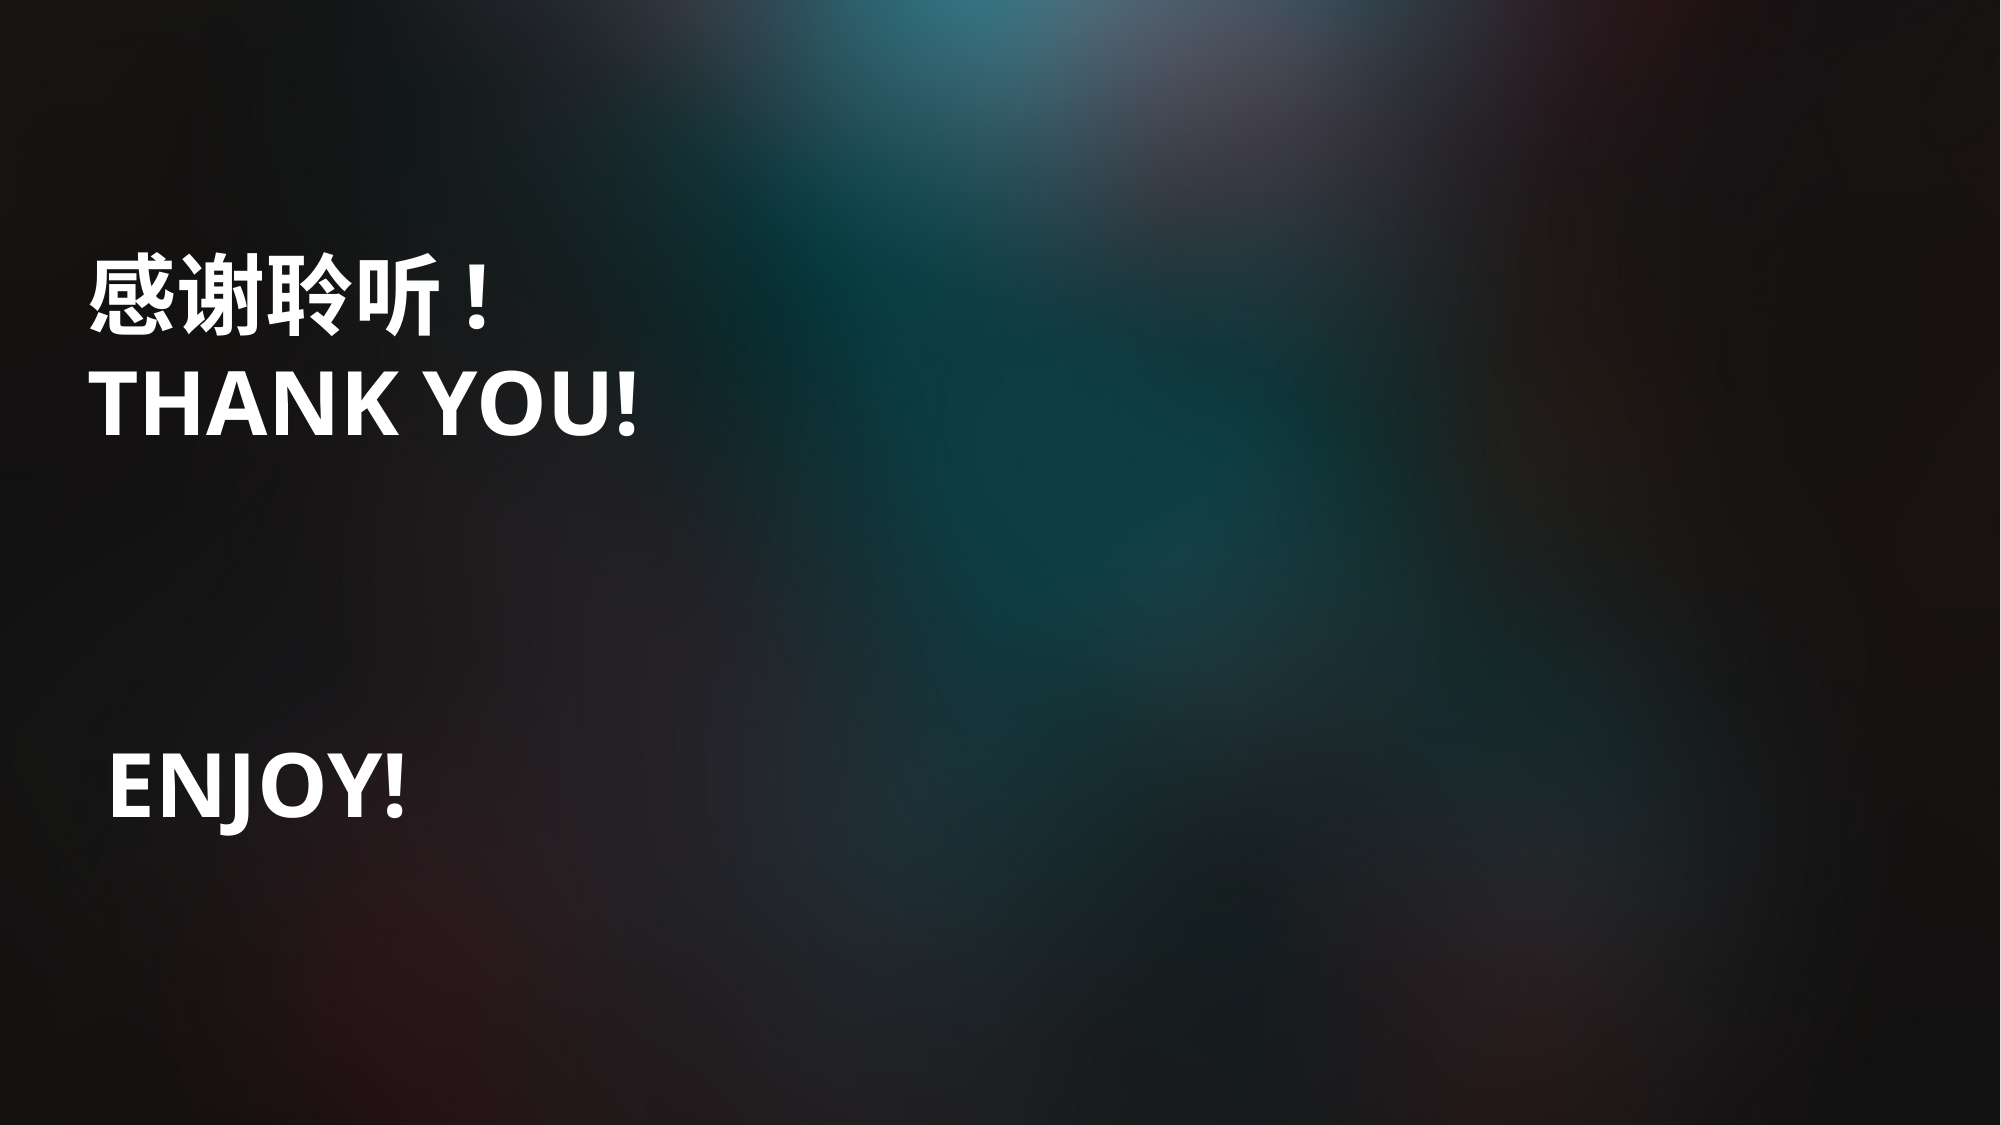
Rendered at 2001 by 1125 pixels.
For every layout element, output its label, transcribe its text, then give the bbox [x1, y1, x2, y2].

picture [0, 0, 2001, 1125]
text_box ENJOY! [90, 721, 424, 843]
text_box 感谢聆听! THANK YOU! [72, 232, 656, 461]
